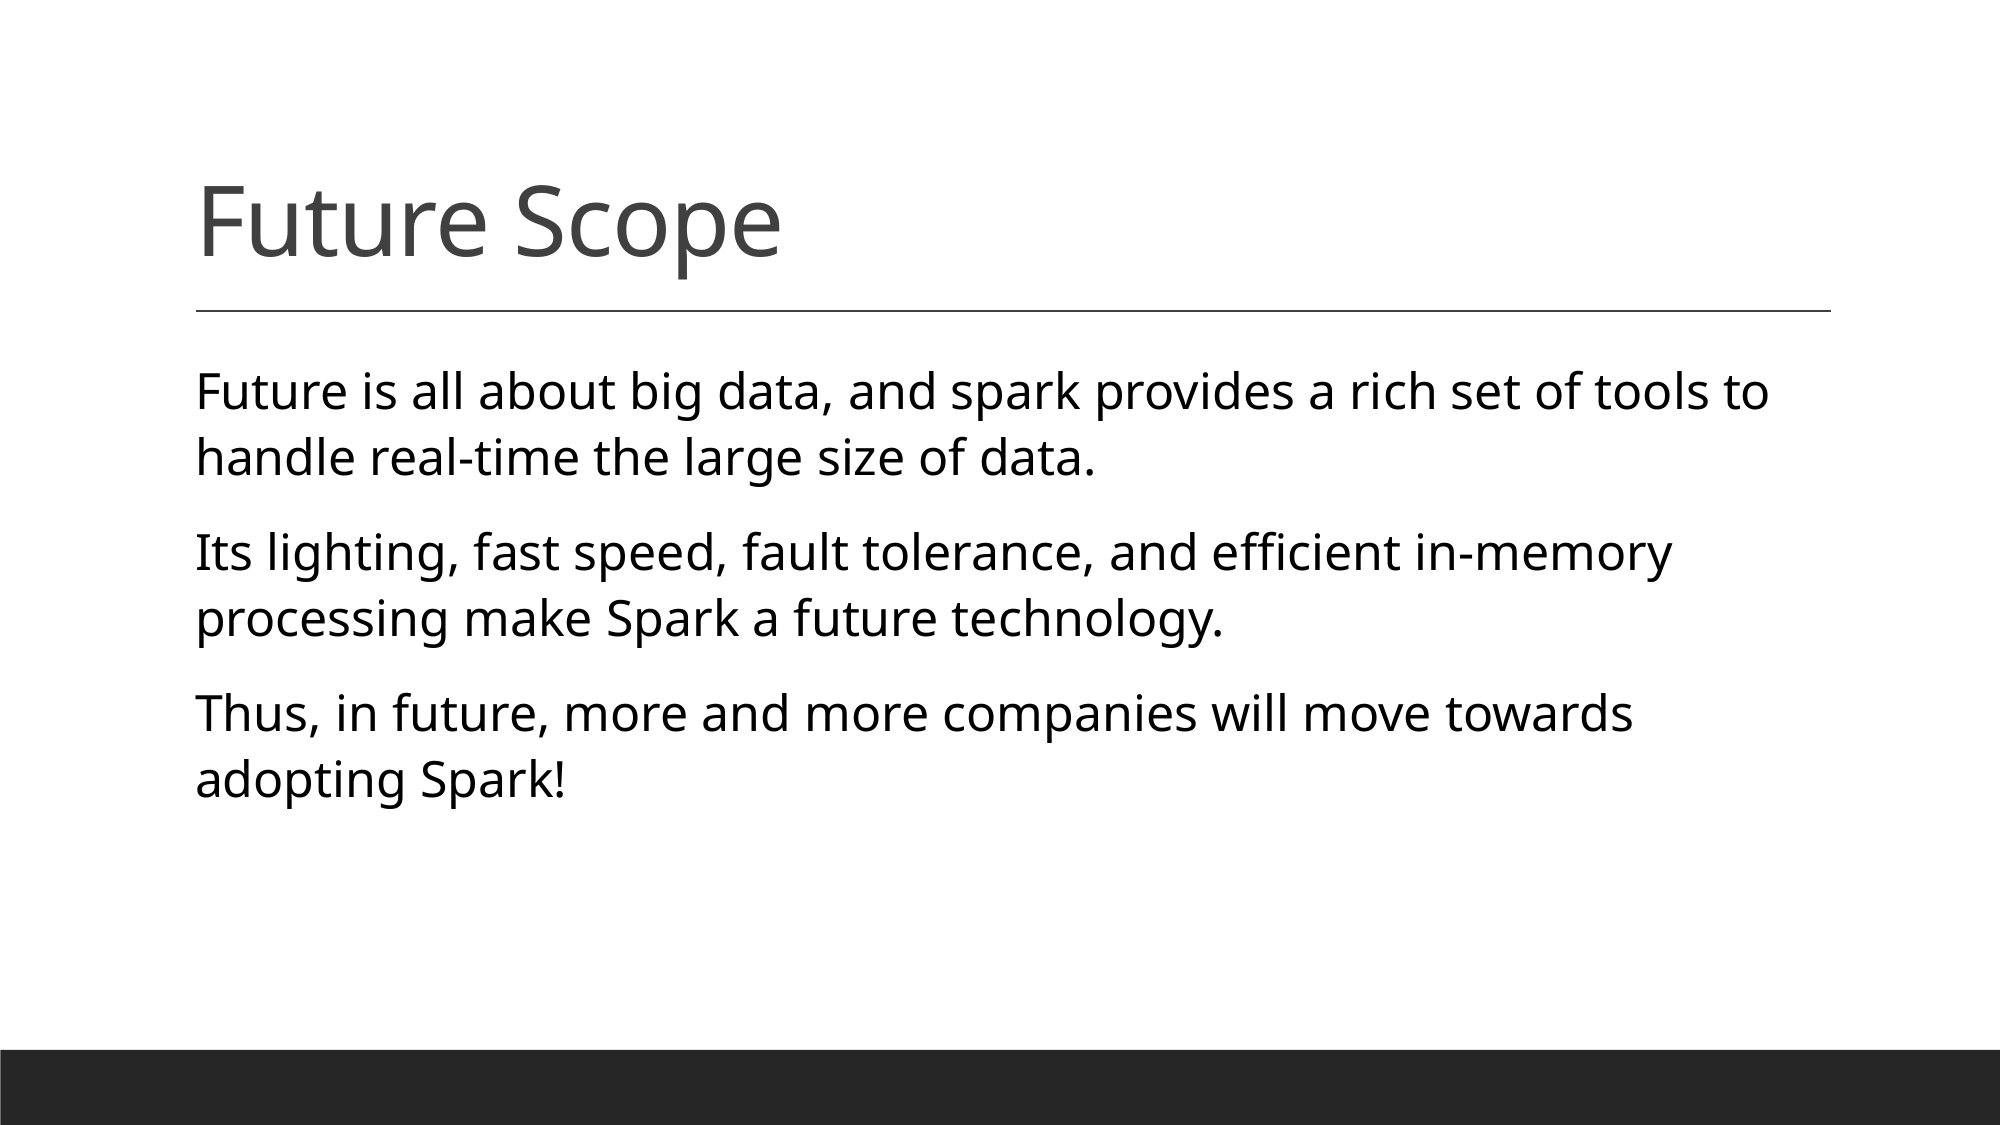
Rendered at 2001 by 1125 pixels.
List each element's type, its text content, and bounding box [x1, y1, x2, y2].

title Future Scope [180, 47, 1830, 285]
list Future is all about big data, and spark provides a rich set of tools to handle real-time the large size of data. Its lighting, fast speed, fault tolerance, and efficient in-memory processing make Spark a future technology. Thus, in future, more and more companies will move towards adopting Spark! [180, 345, 1830, 963]
